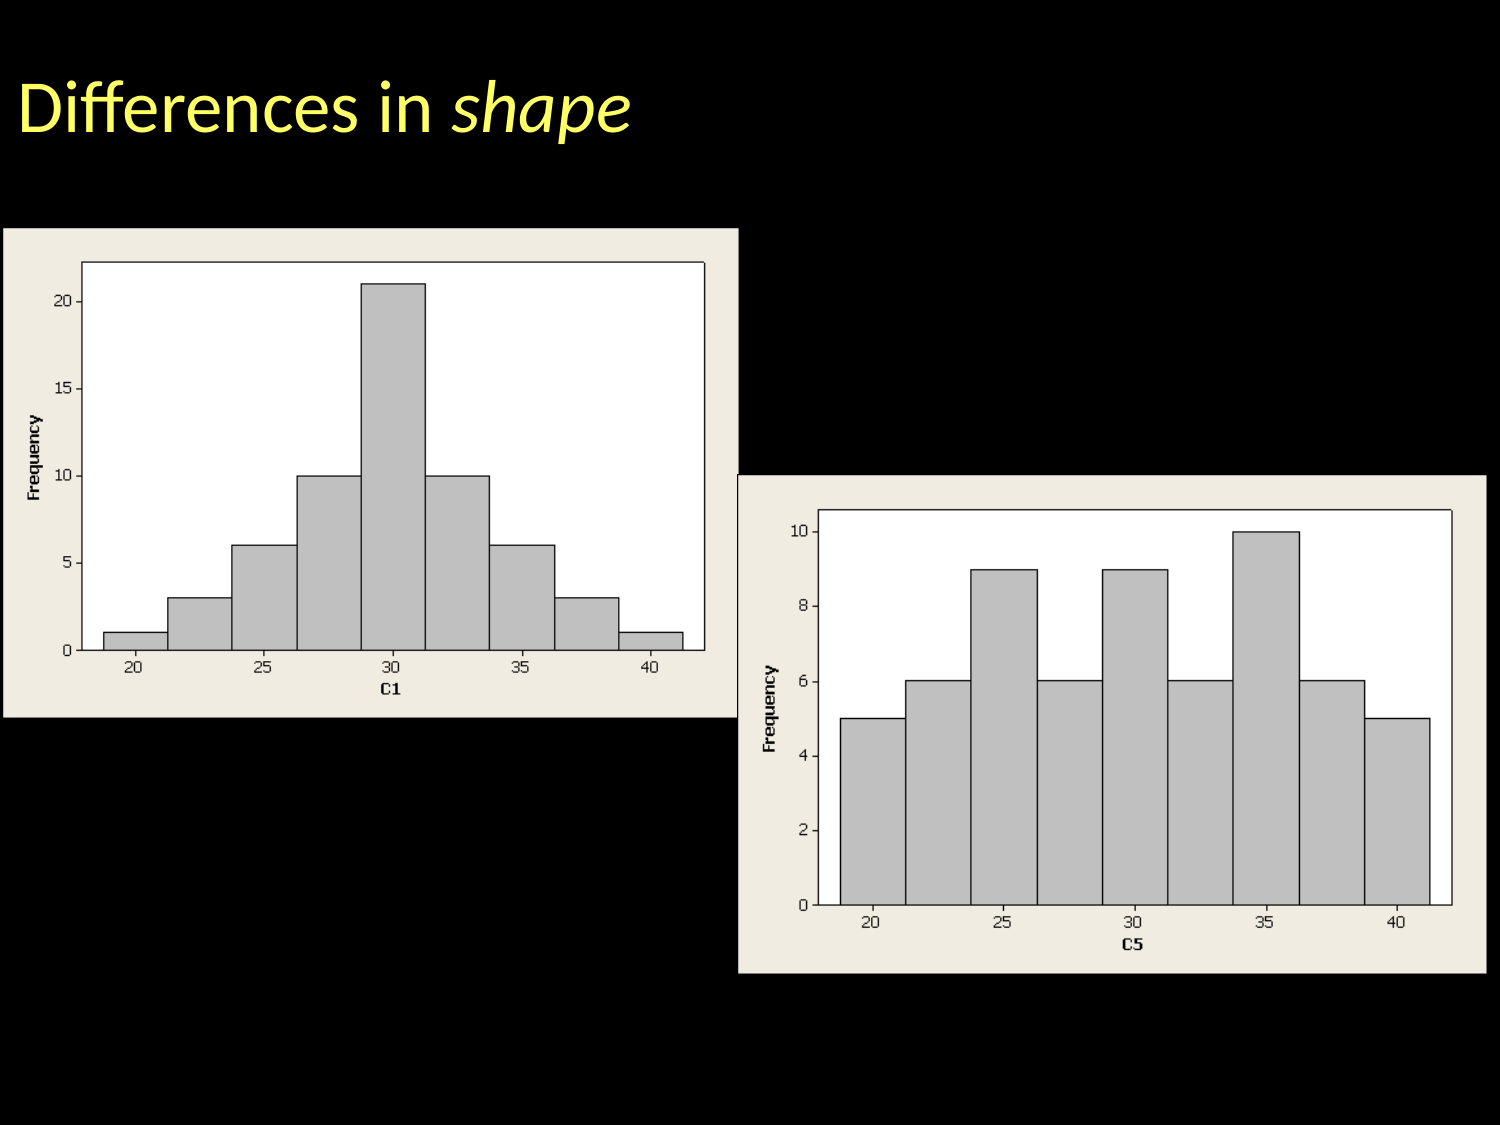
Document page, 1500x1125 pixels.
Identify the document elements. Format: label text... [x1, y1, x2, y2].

picture [2, 227, 1488, 976]
text_box Differences in shape [2, 50, 654, 156]
